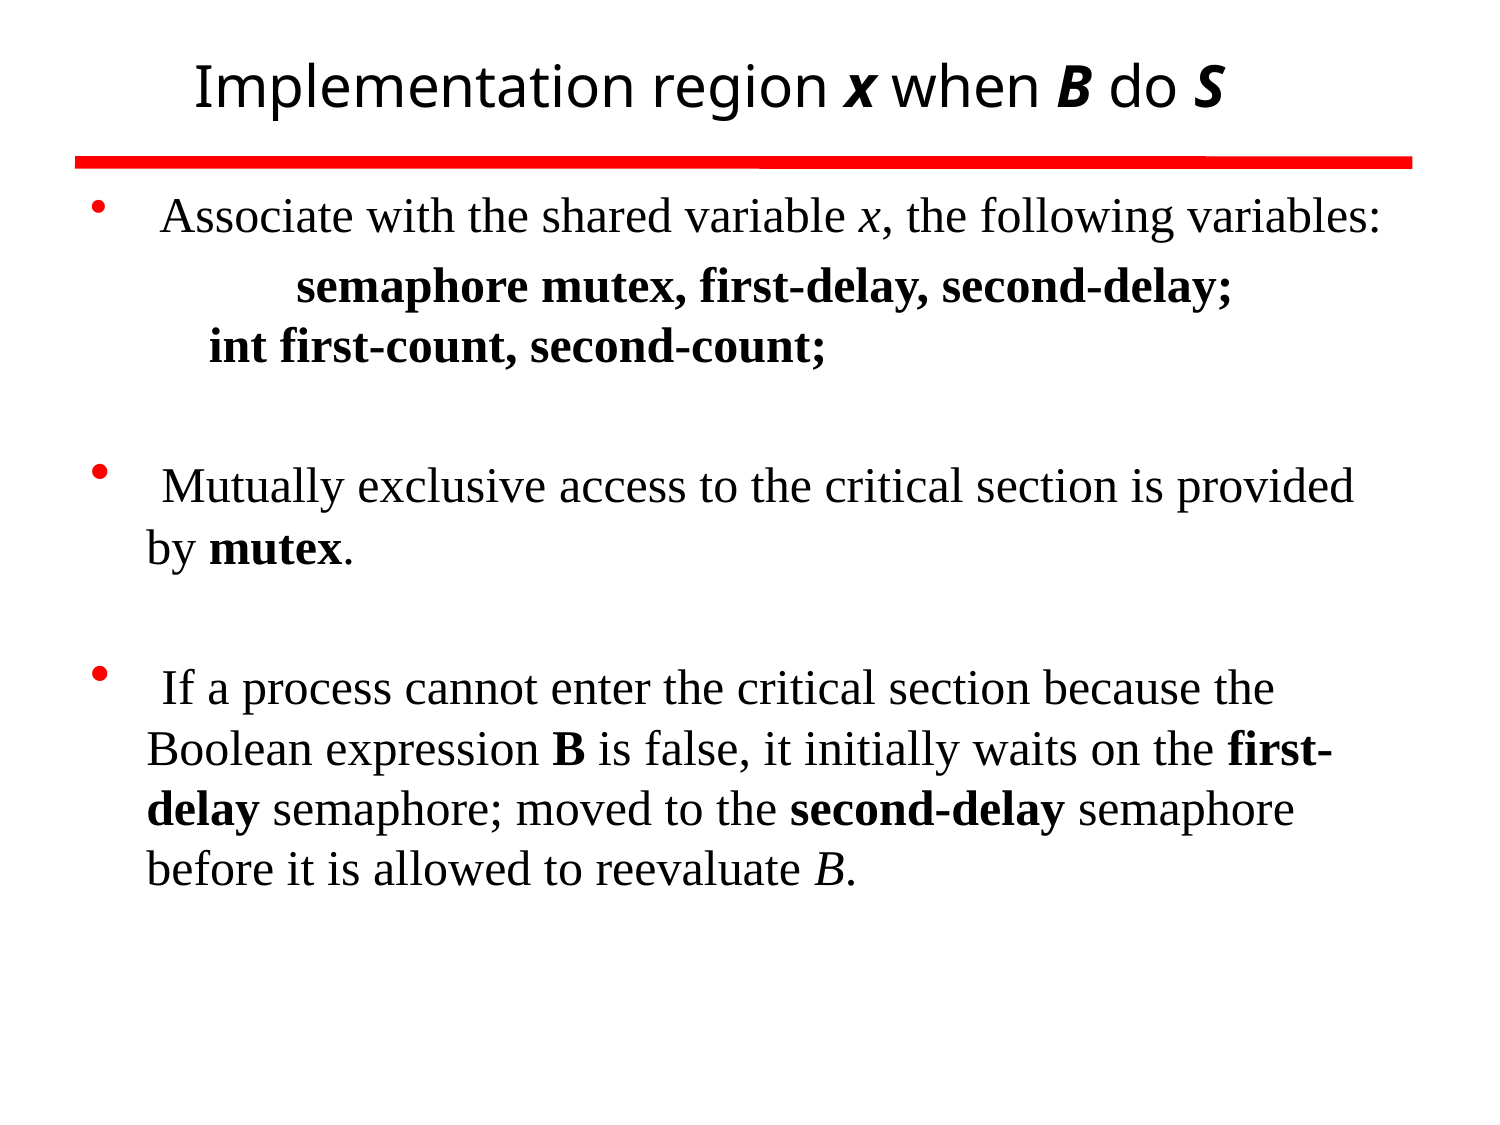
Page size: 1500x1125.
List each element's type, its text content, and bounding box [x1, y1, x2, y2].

title Implementation region x when B do S [179, 0, 1455, 127]
list Associate with the shared variable x, the following variables: semaphore mutex, first-delay, second-delay; int first-count, second-count; Mutually exclusive access to the critical section is provided by mutex. If a process cannot enter the critical section because the Boolean expression B is false, it initially waits on the first-delay semaphore; moved to the second-delay semaphore before it is allowed to reevaluate B. [74, 174, 1417, 1101]
